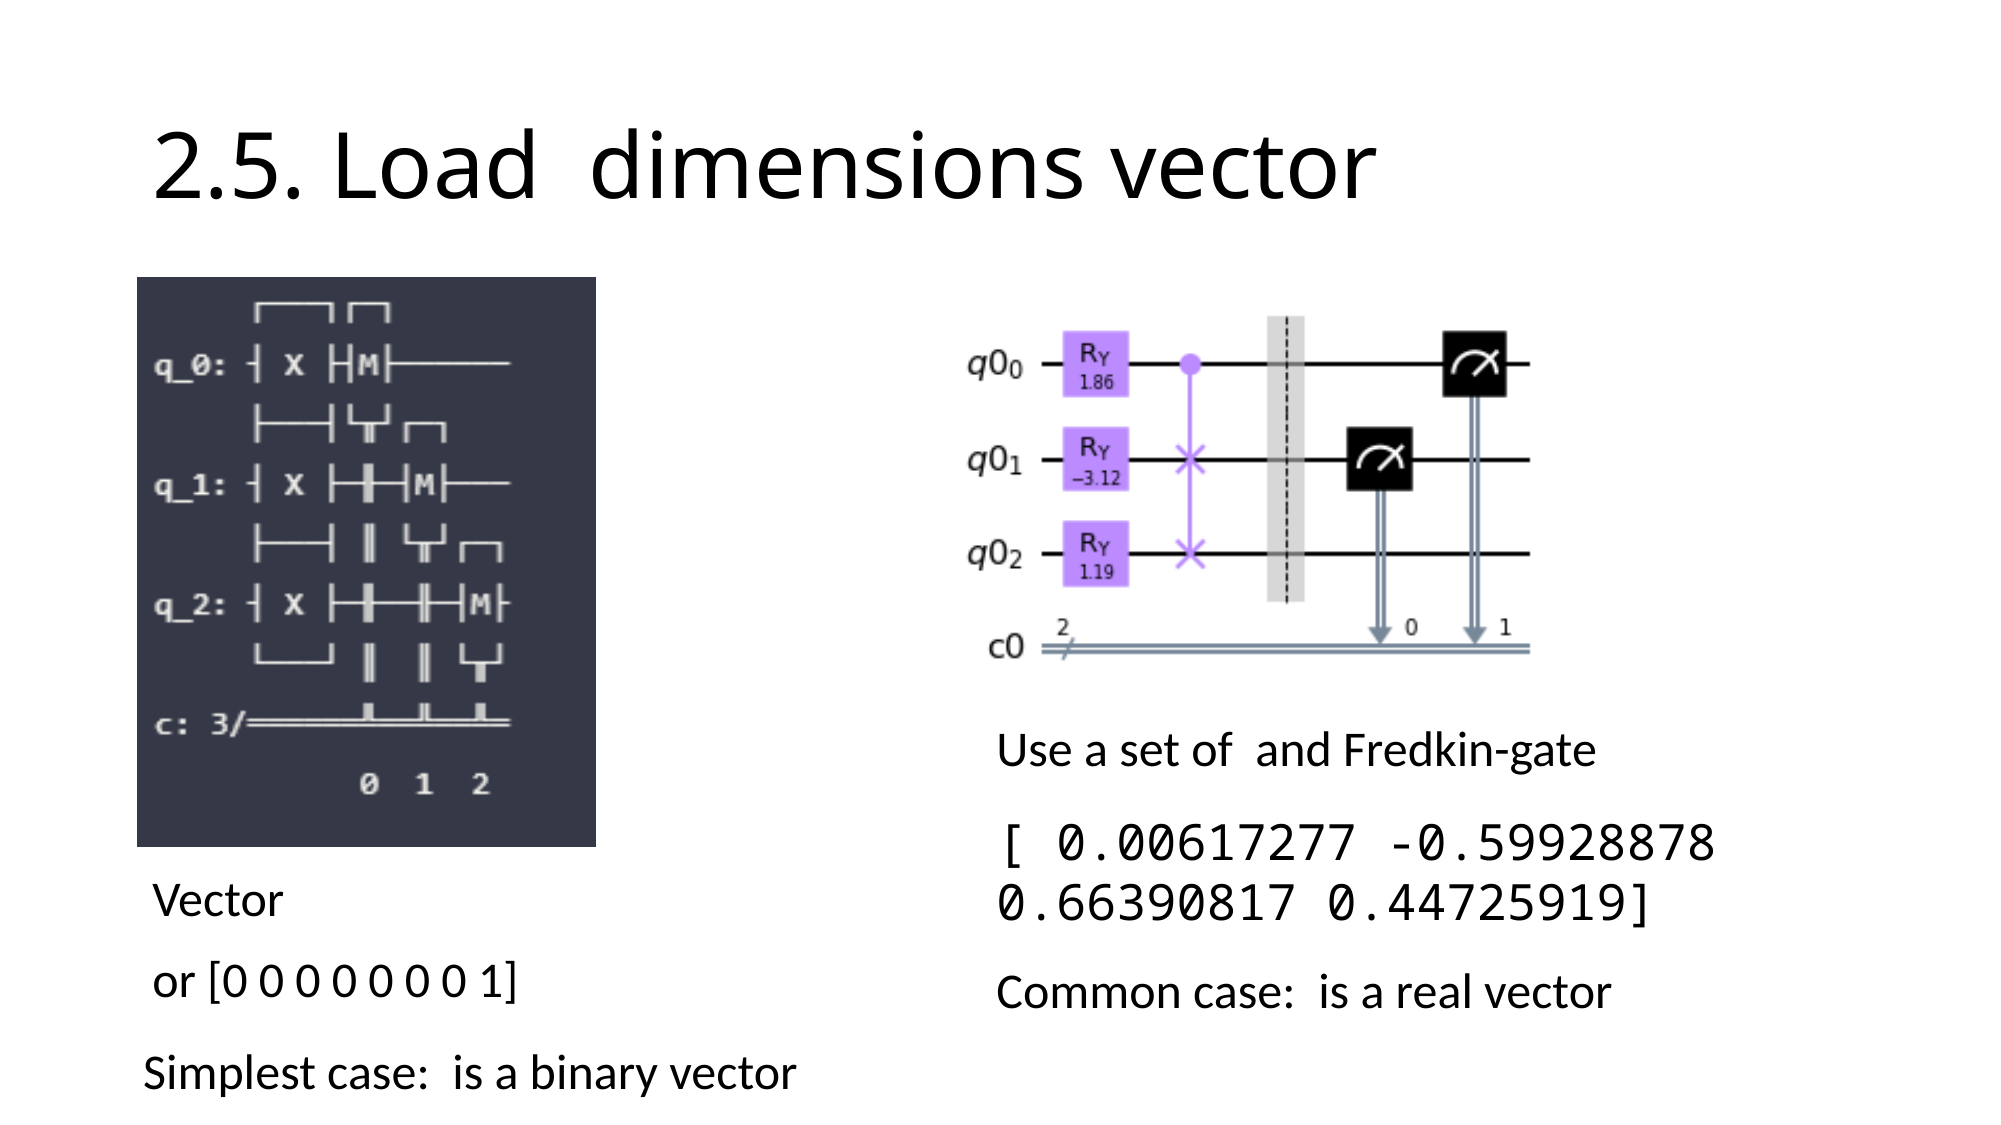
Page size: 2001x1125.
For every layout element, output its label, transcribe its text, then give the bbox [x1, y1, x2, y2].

text_box or [0 0 0 0 0 0 0 1] [137, 939, 820, 1015]
picture [915, 277, 1543, 715]
picture [137, 277, 596, 847]
text_box [ 0.00617277 -0.59928878 0.66390817 0.44725919] [981, 802, 1778, 938]
